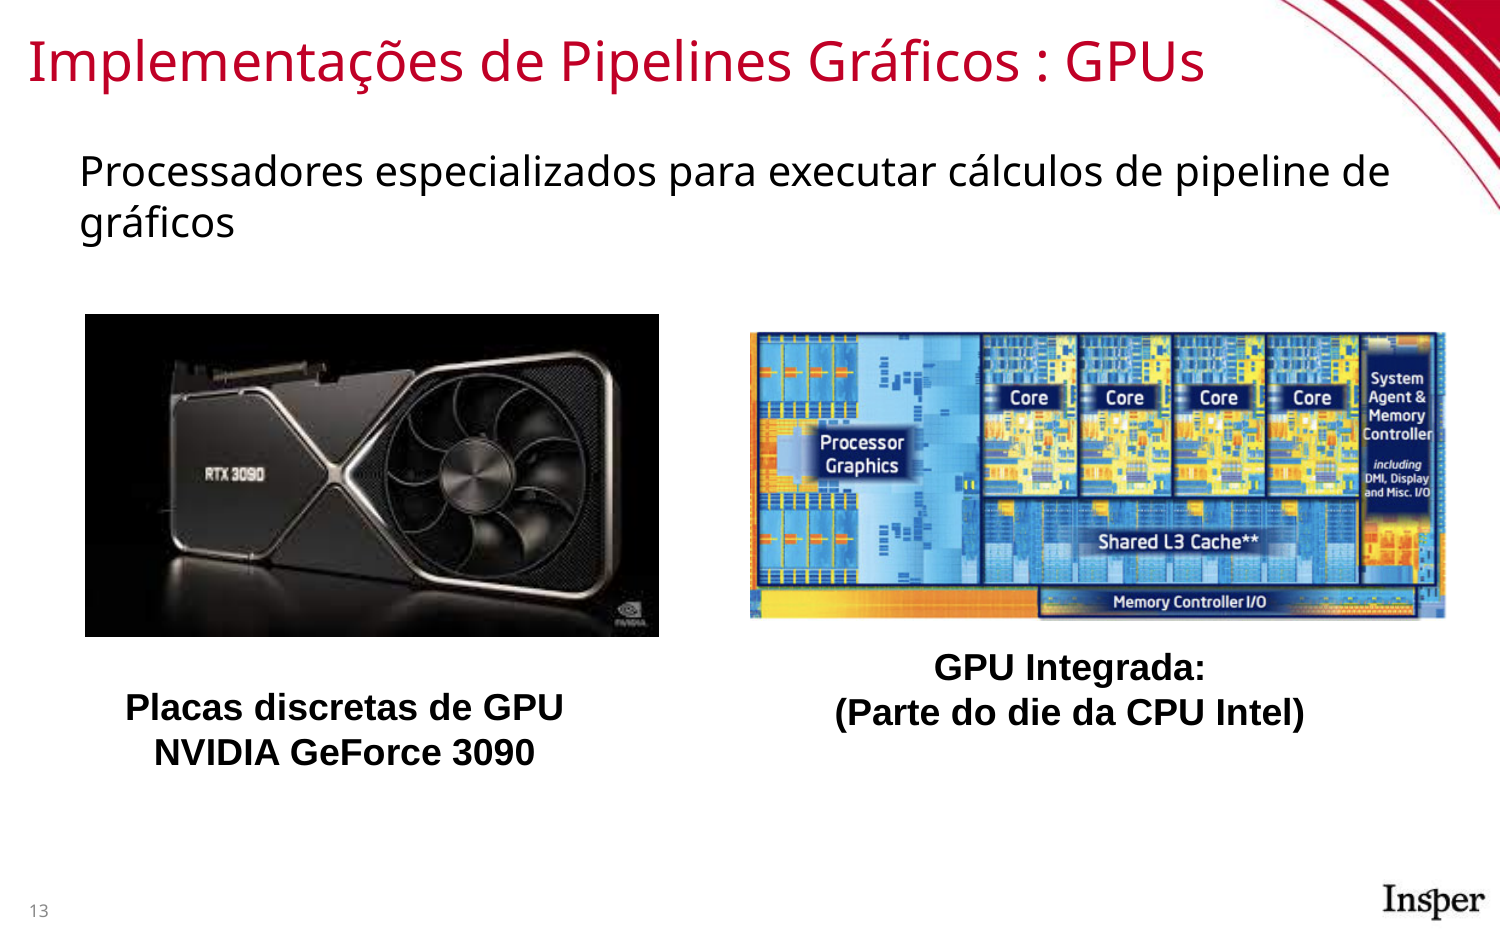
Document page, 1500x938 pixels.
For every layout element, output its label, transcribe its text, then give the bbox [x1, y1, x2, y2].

slide_number 13 [0, 887, 78, 938]
title Implementações de Pipelines Gráficos : GPUs [13, 18, 1397, 104]
text_box Placas discretas de GPU NVIDIA GeForce 3090 [41, 675, 659, 782]
text_box GPU Integrada: (Parte do die da CPU Intel) [791, 635, 1360, 742]
list Processadores especializados para executar cálculos de pipeline de gráficos [64, 137, 1447, 313]
picture [85, 0, 1500, 938]
